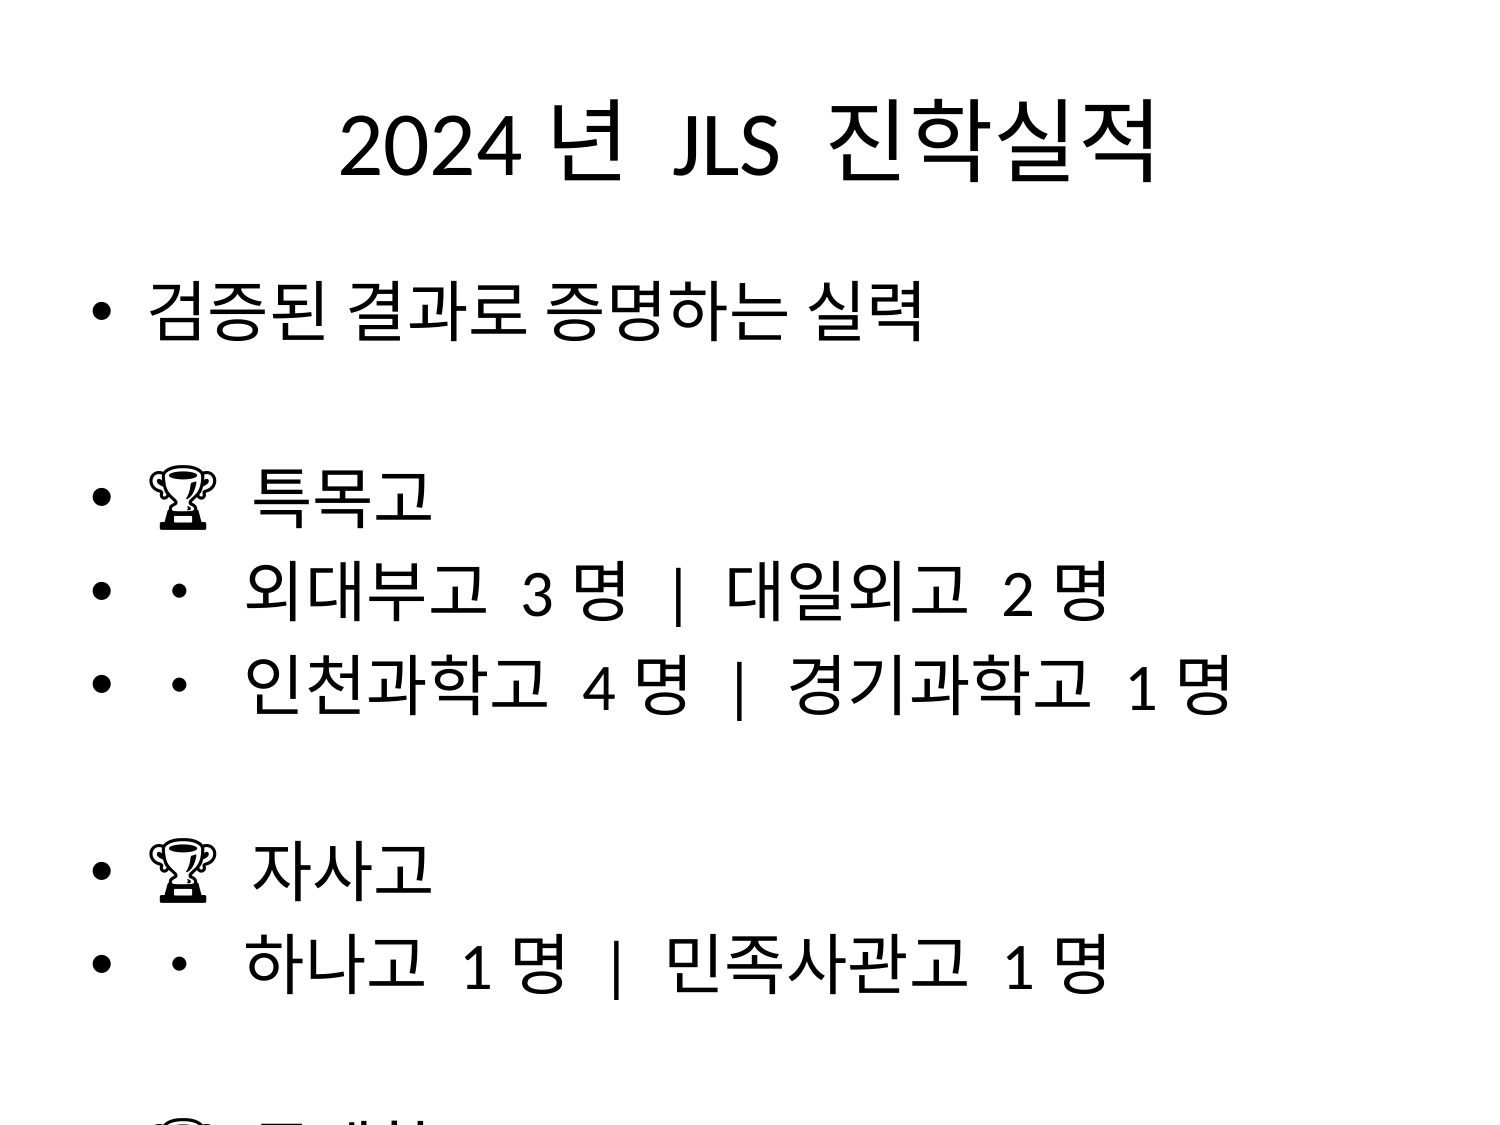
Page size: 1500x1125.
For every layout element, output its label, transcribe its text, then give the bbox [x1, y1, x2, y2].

list 검증된 결과로 증명하는 실력 🏆 특목고 • 외대부고 3명 | 대일외고 2명 • 인천과학고 4명 | 경기과학고 1명 🏆 자사고 • 하나고 1명 | 민족사관고 1명 🏆 국제학교 • 채드윅 2명 | KMLA 3명 → 청라 지역 최고 진학률 달성! [75, 262, 1425, 1005]
title 2024년 JLS 진학실적 [75, 45, 1425, 233]
